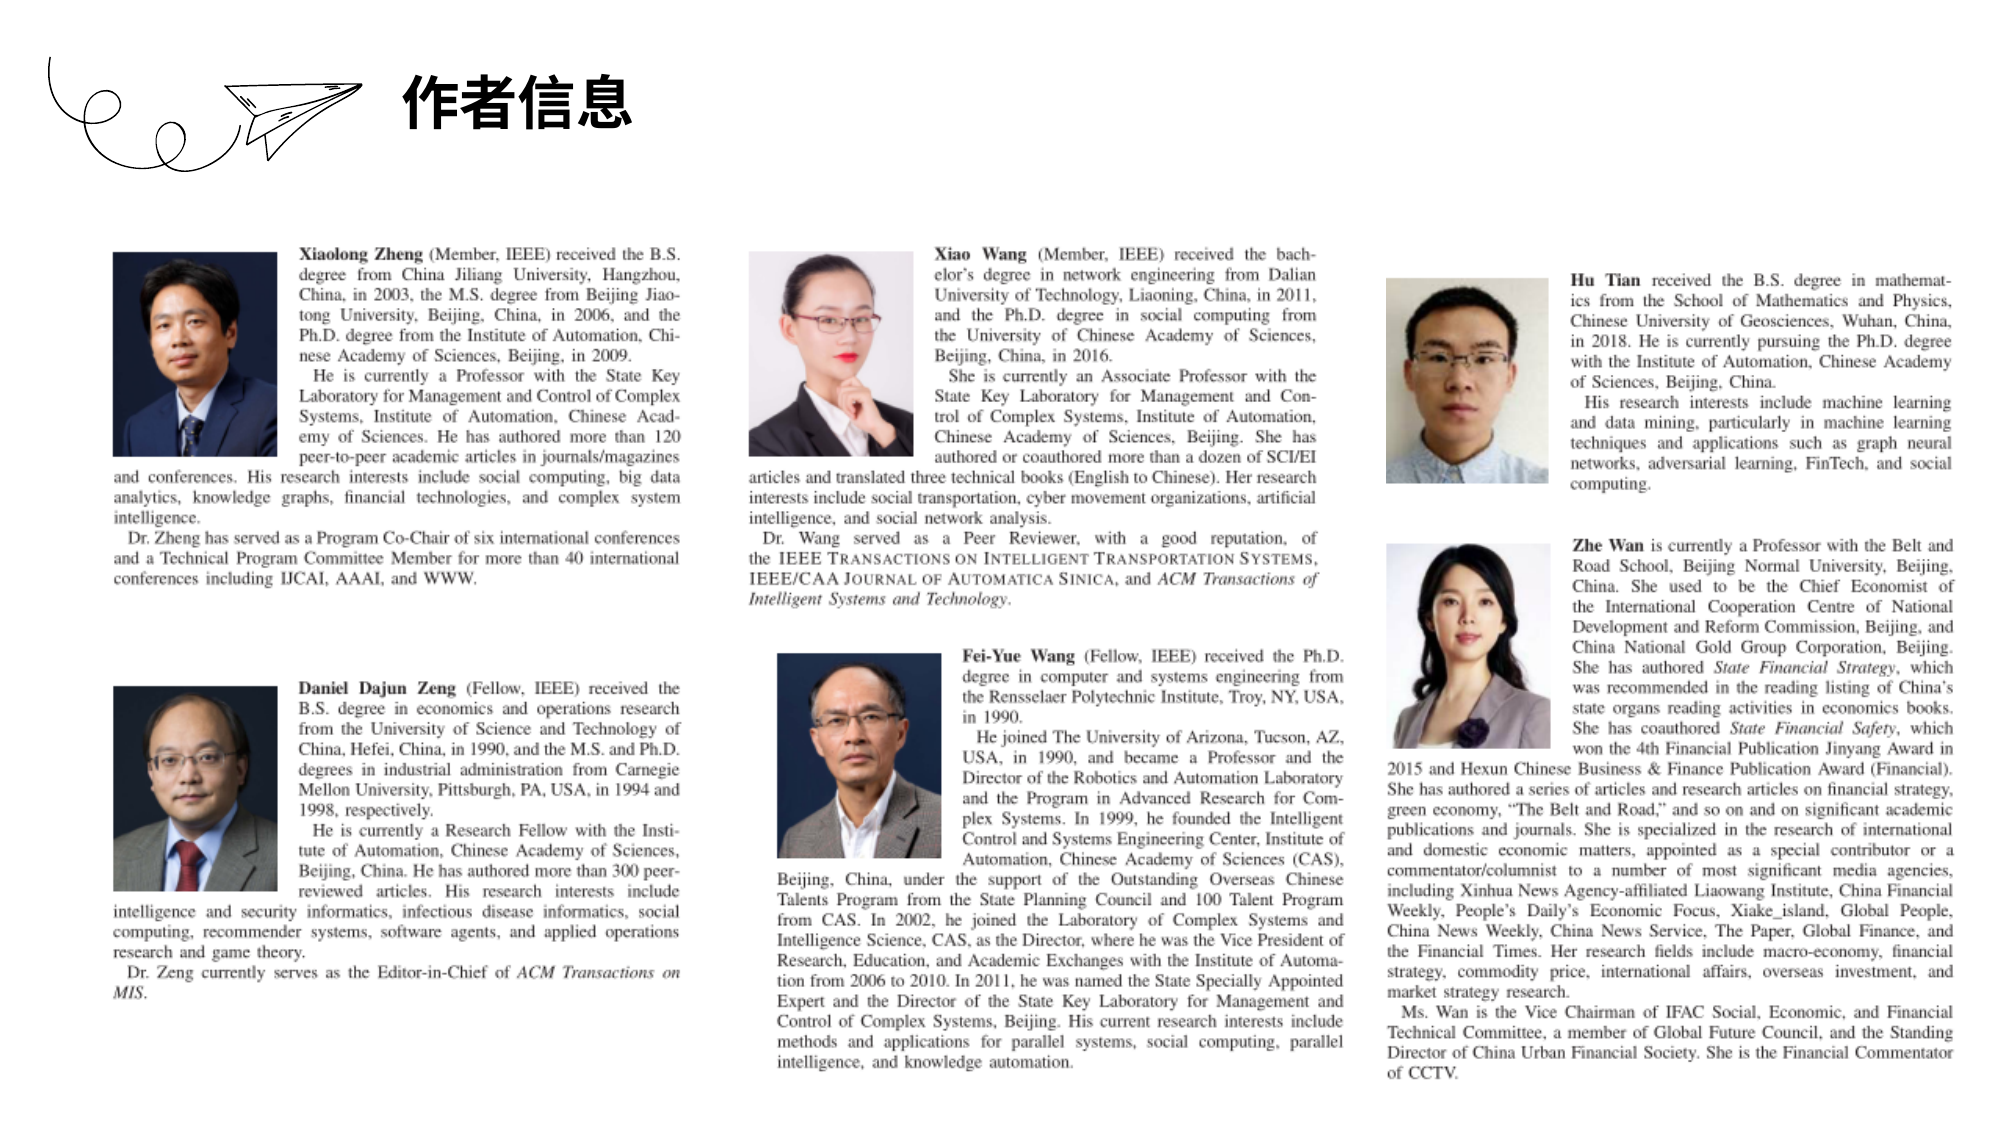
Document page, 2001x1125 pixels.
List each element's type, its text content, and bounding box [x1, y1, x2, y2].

picture [47, 56, 363, 172]
picture [746, 225, 1337, 615]
picture [768, 225, 1967, 1095]
picture [74, 207, 697, 604]
picture [101, 666, 713, 1014]
text_box 作者信息 [386, 58, 650, 144]
